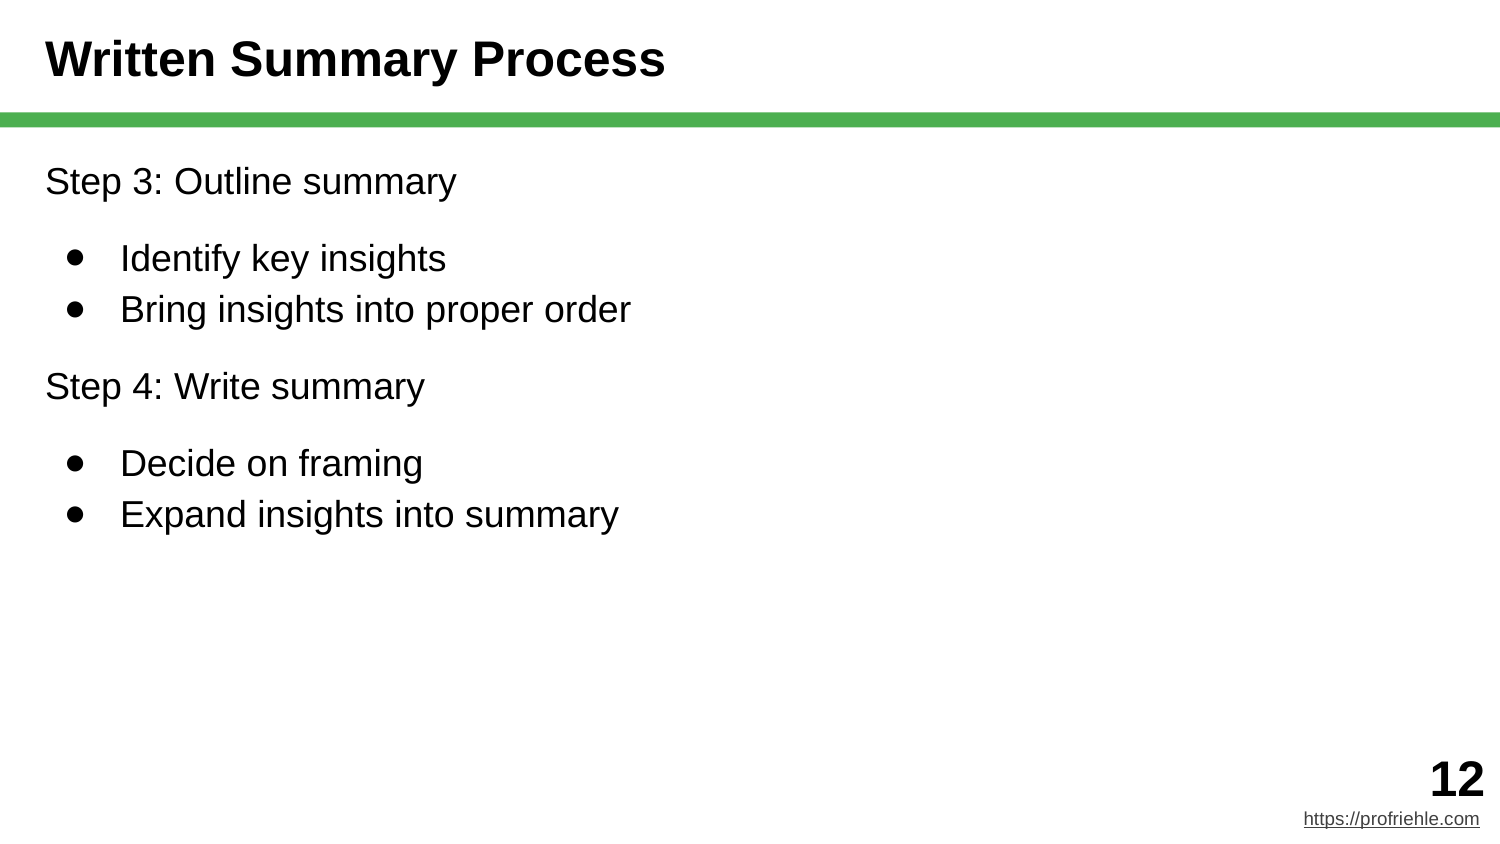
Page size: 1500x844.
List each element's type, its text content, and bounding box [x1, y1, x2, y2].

slide_number ‹#› https://profriehle.com [1200, 724, 1500, 844]
title Written Summary Process [0, 0, 1500, 113]
list Step 3: Outline summary Identify key insights Bring insights into proper order Step 4: Write summary Decide on framing Expand insights into summary [45, 150, 1455, 825]
